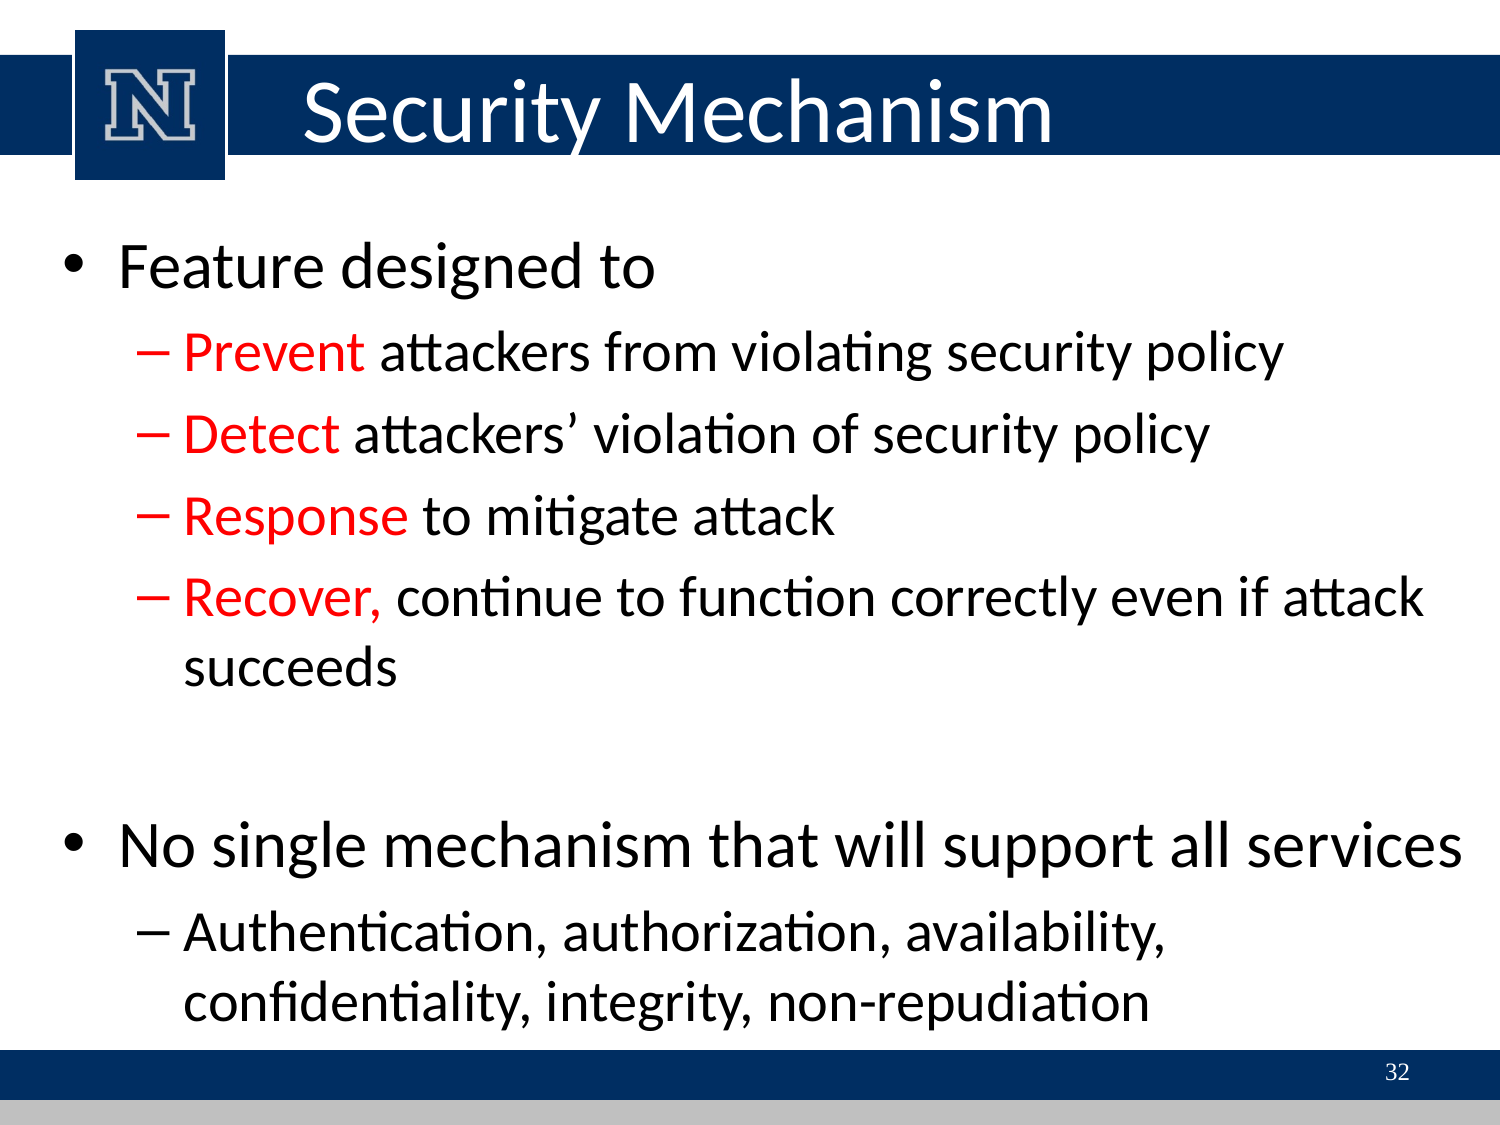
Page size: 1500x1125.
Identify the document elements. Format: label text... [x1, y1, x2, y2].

picture [75, 30, 225, 180]
list Feature designed to Prevent attackers from violating security policy Detect attackers’ violation of security policy Response to mitigate attack Recover, continue to function correctly even if attack succeeds No single mechanism that will support all services Authentication, authorization, availability, confidentiality, integrity, non-repudiation [47, 214, 1500, 1031]
slide_number 32 [1074, 1040, 1425, 1100]
title Security Mechanism [287, 12, 1475, 200]
